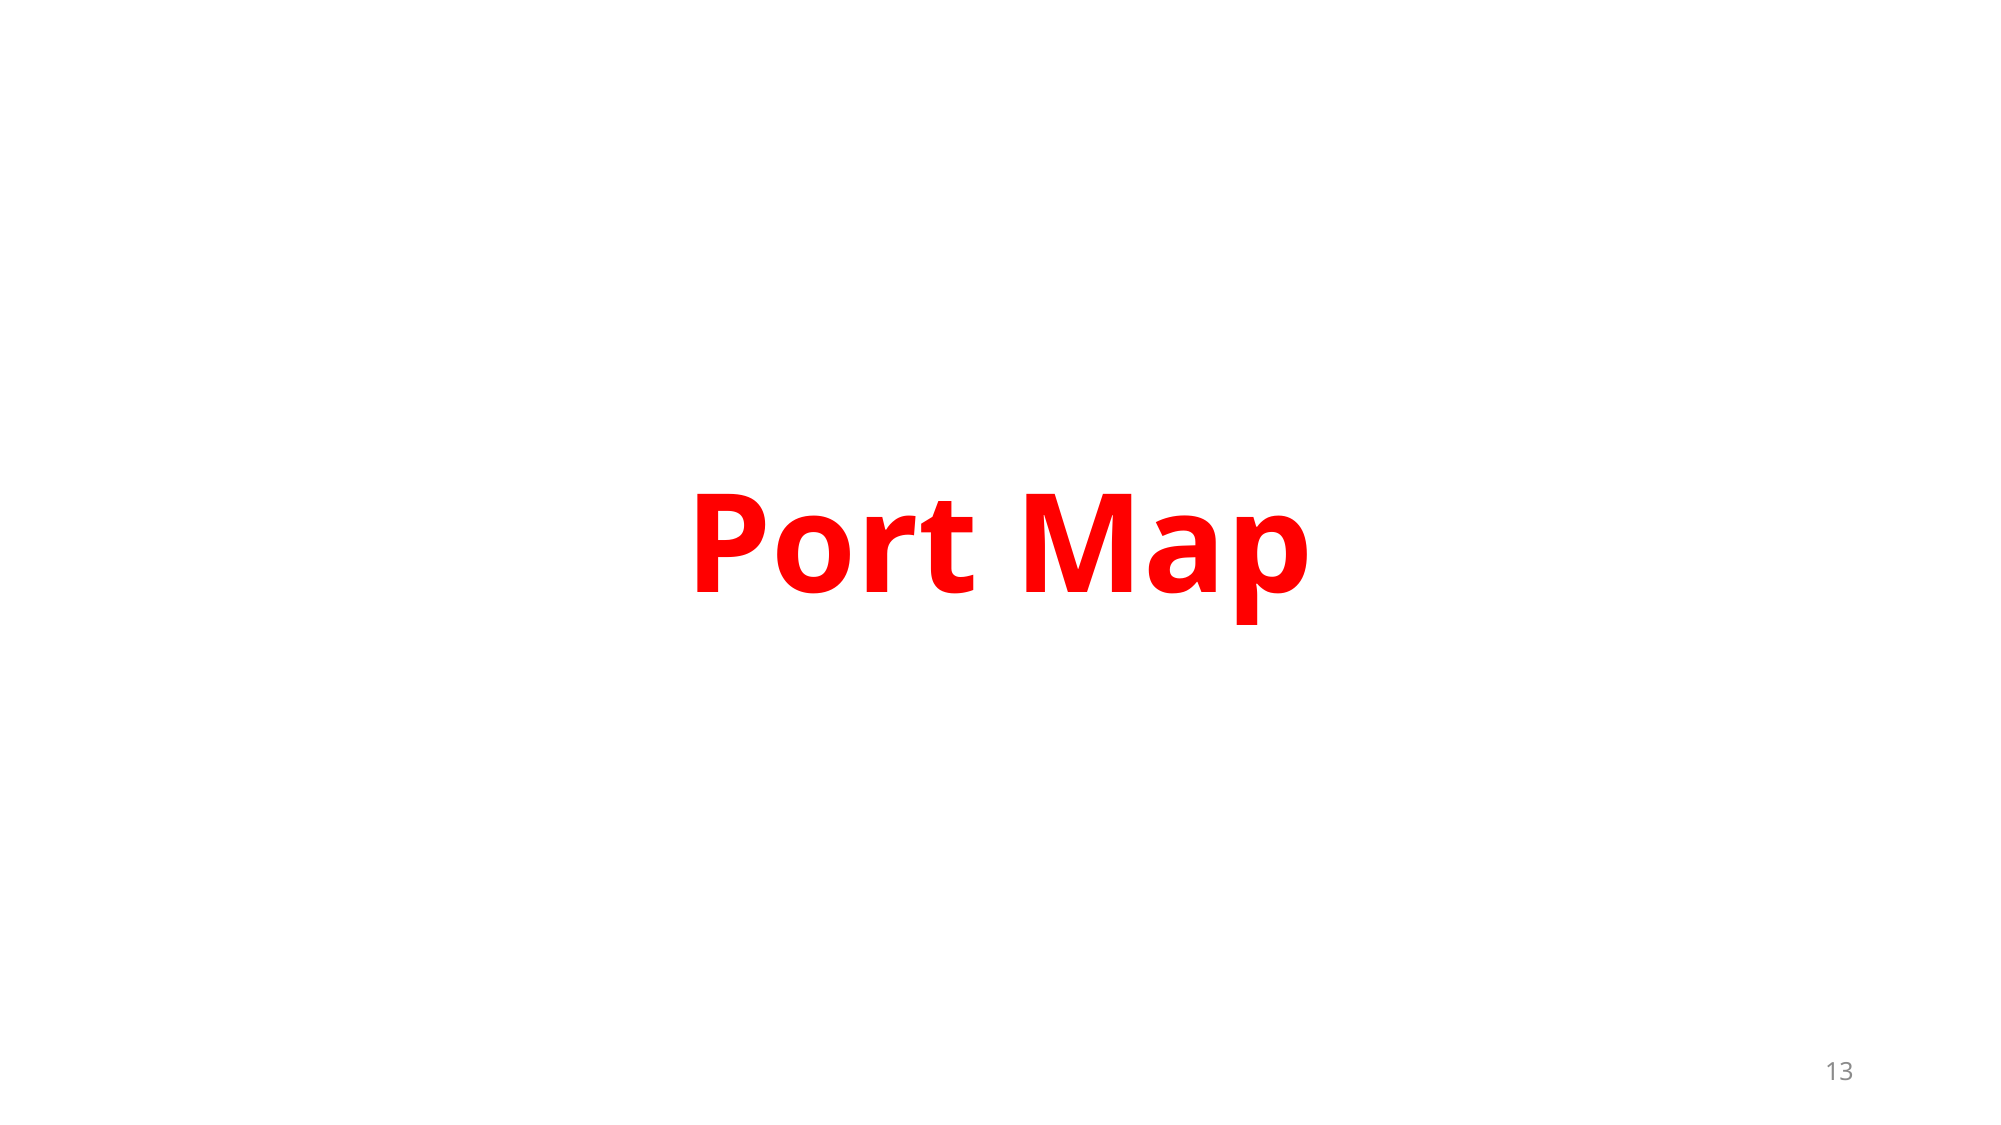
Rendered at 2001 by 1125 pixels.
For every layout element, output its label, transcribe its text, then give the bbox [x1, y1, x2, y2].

list Port Map [137, 123, 1863, 838]
slide_number 13 [1418, 1040, 1869, 1101]
